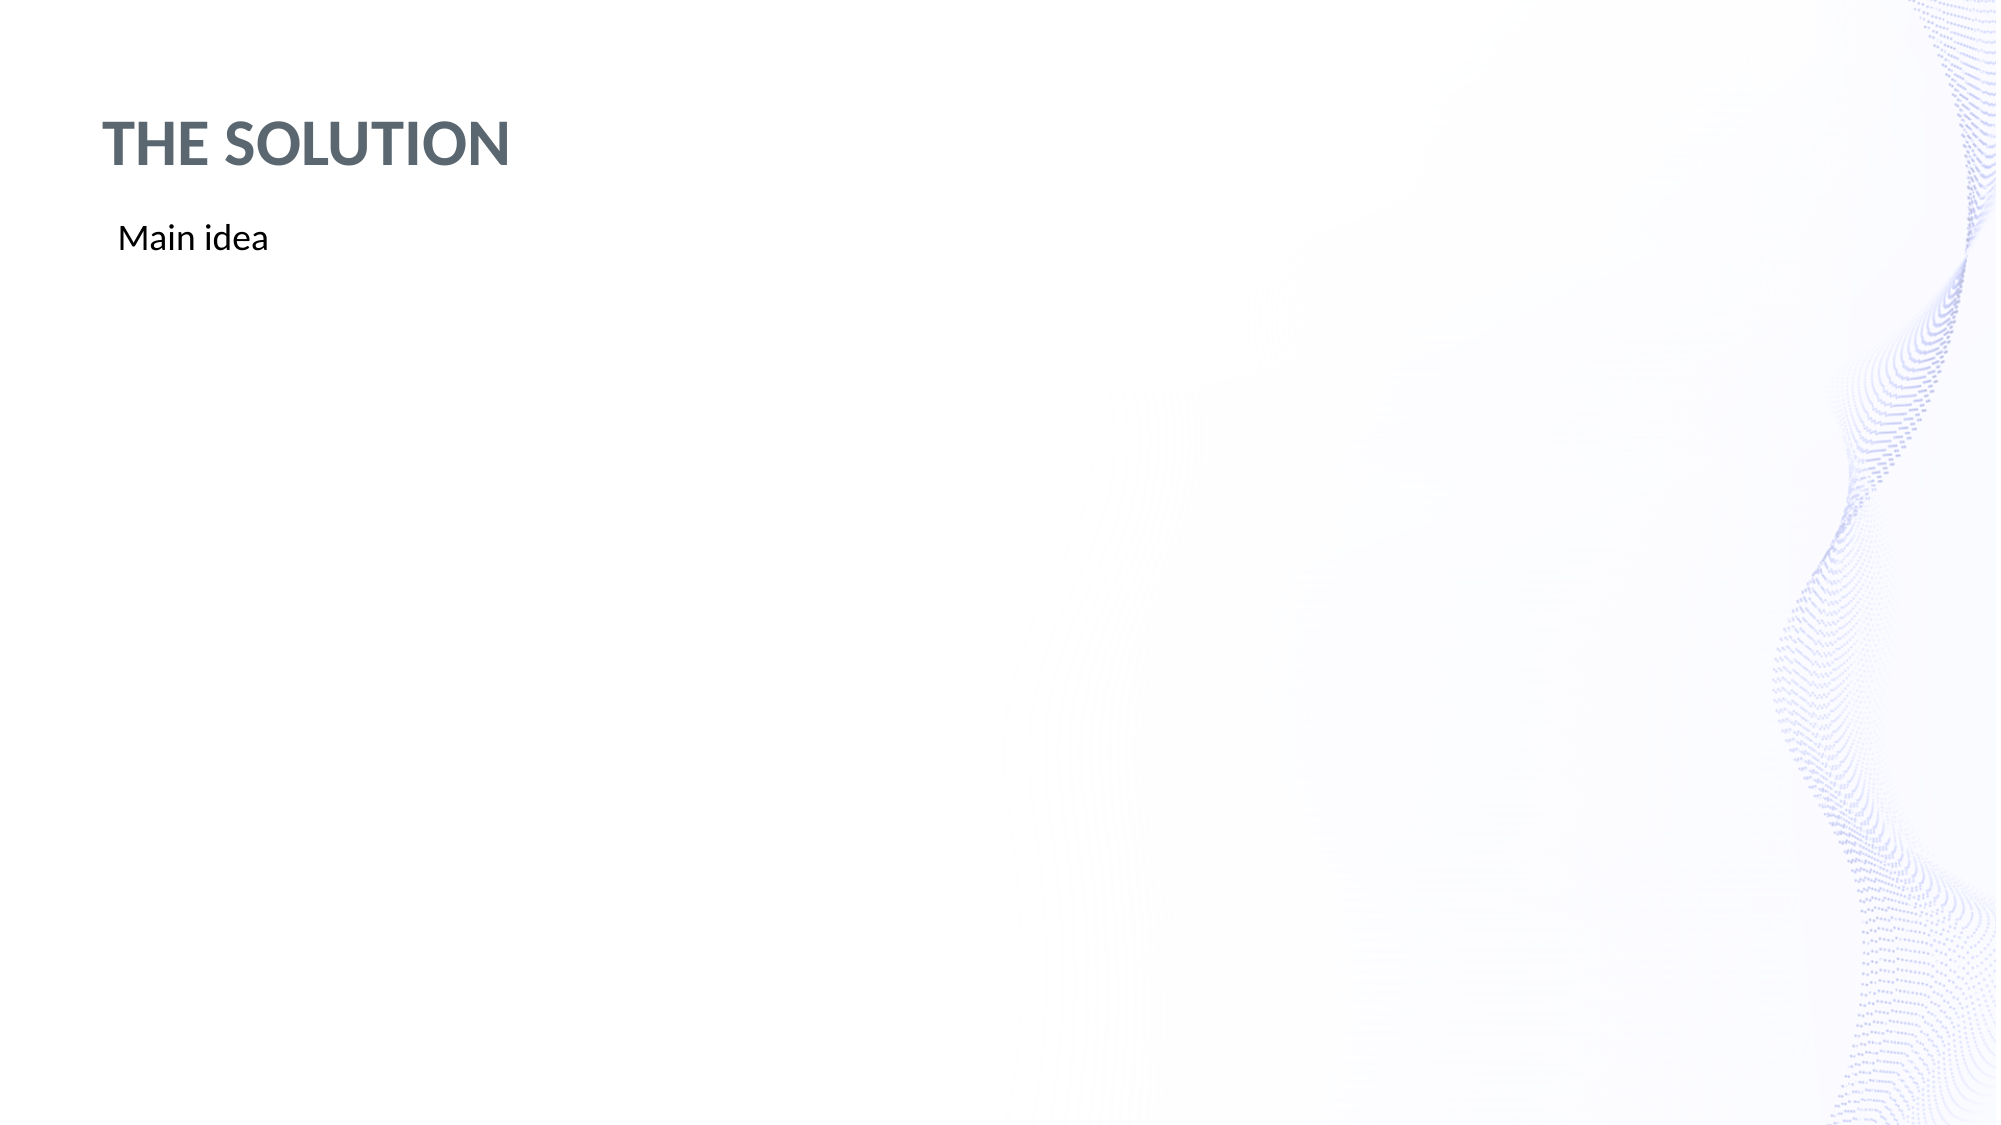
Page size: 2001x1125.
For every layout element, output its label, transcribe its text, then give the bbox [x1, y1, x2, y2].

text_box THE SOLUTION [102, 108, 1900, 181]
text_box Main idea [109, 205, 1758, 266]
